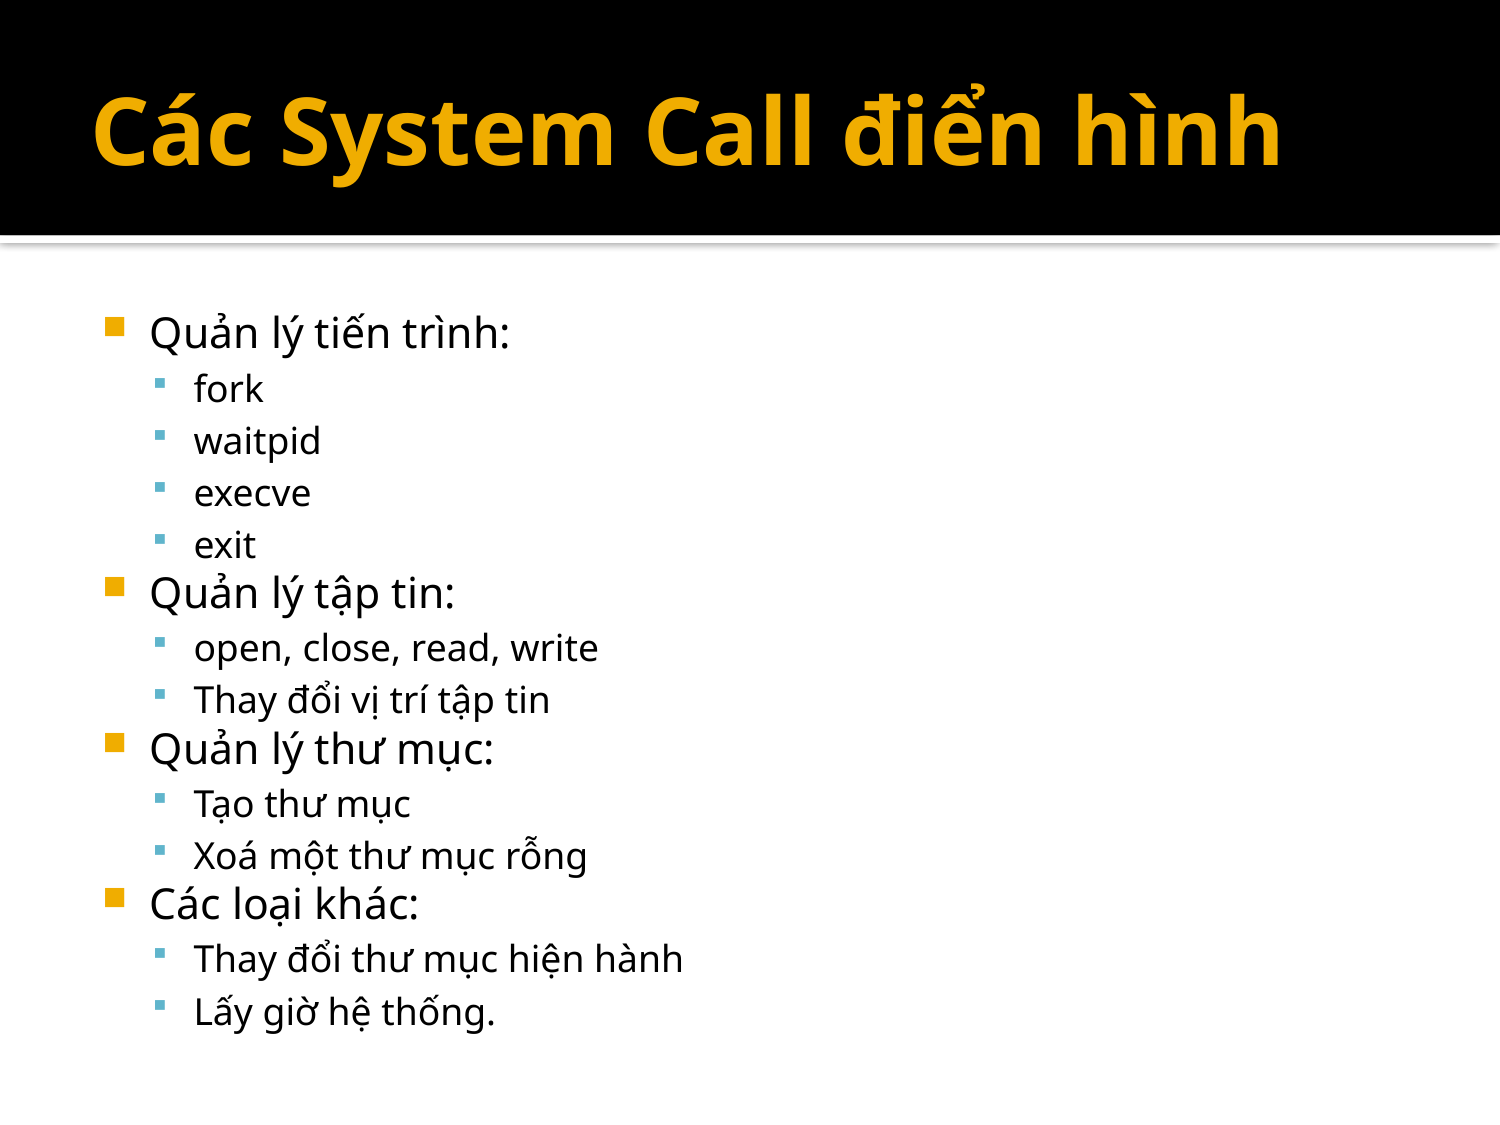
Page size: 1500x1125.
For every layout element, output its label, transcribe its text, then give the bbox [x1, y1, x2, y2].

list Quản lý tiến trình: fork waitpid execve exit Quản lý tập tin: open, close, read, write Thay đổi vị trí tập tin Quản lý thư mục: Tạo thư mục Xoá một thư mục rỗng Các loại khác: Thay đổi thư mục hiện hành Lấy giờ hệ thống. [75, 291, 1425, 1050]
title Các System Call điển hình [75, 25, 1425, 231]
